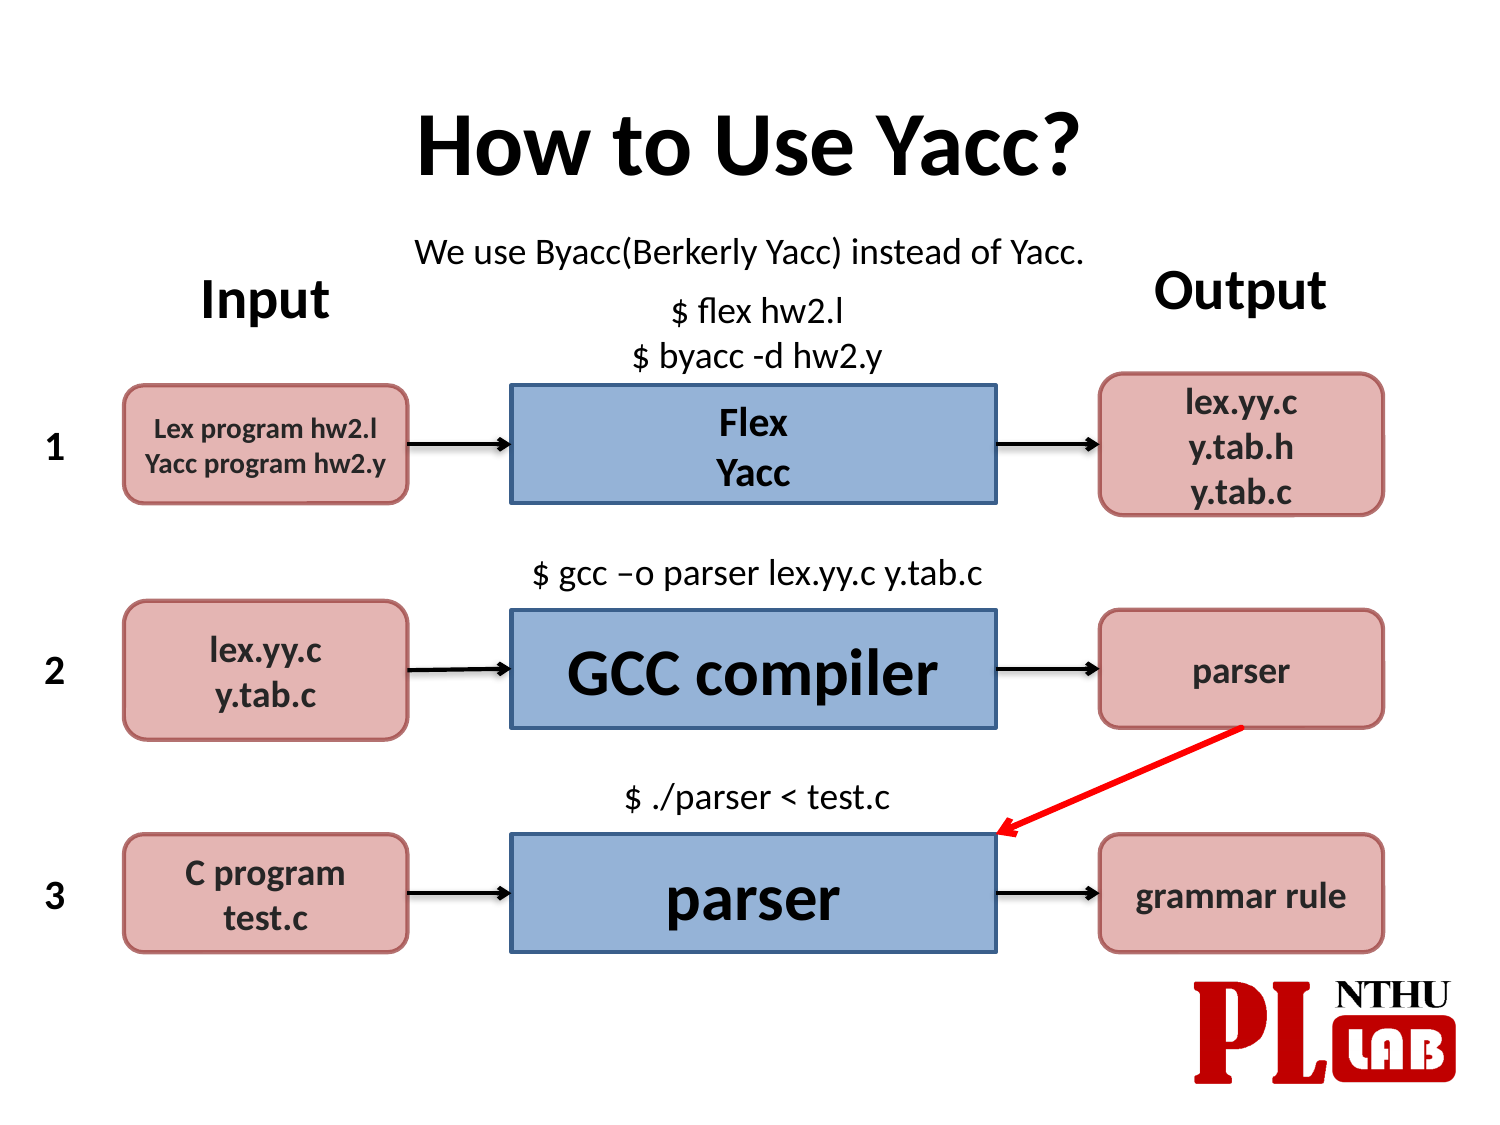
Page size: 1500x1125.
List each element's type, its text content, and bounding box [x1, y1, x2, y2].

text_box lex.yy.c y.tab.c [121, 598, 410, 742]
text_box 1 [29, 411, 77, 477]
text_box $ ./parser < test.c [461, 764, 990, 825]
text_box Lex program hw2.l Yacc program hw2.y [121, 383, 410, 506]
title How to Use Yacc? [75, 45, 1425, 233]
text_box parser [1097, 607, 1386, 730]
text_box Input [159, 252, 372, 338]
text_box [995, 727, 1242, 835]
text_box lex.yy.c y.tab.h y.tab.c [1097, 371, 1386, 518]
text_box We use Byacc(Berkerly Yacc) instead of Yacc. [386, 219, 1114, 280]
text_box C program test.c [121, 832, 410, 955]
picture [1187, 964, 1467, 1094]
text_box parser [509, 832, 998, 954]
text_box GCC compiler [509, 608, 998, 730]
text_box 3 [29, 860, 77, 926]
text_box grammar rule [1097, 832, 1386, 955]
text_box 2 [29, 635, 77, 701]
text_box Output [1135, 243, 1348, 329]
text_box $ gcc –o parser lex.yy.c y.tab.c [461, 540, 1053, 600]
text_box $ flex hw2.l $ byacc -d hw2.y [461, 278, 1053, 384]
text_box Flex Yacc [509, 384, 998, 505]
